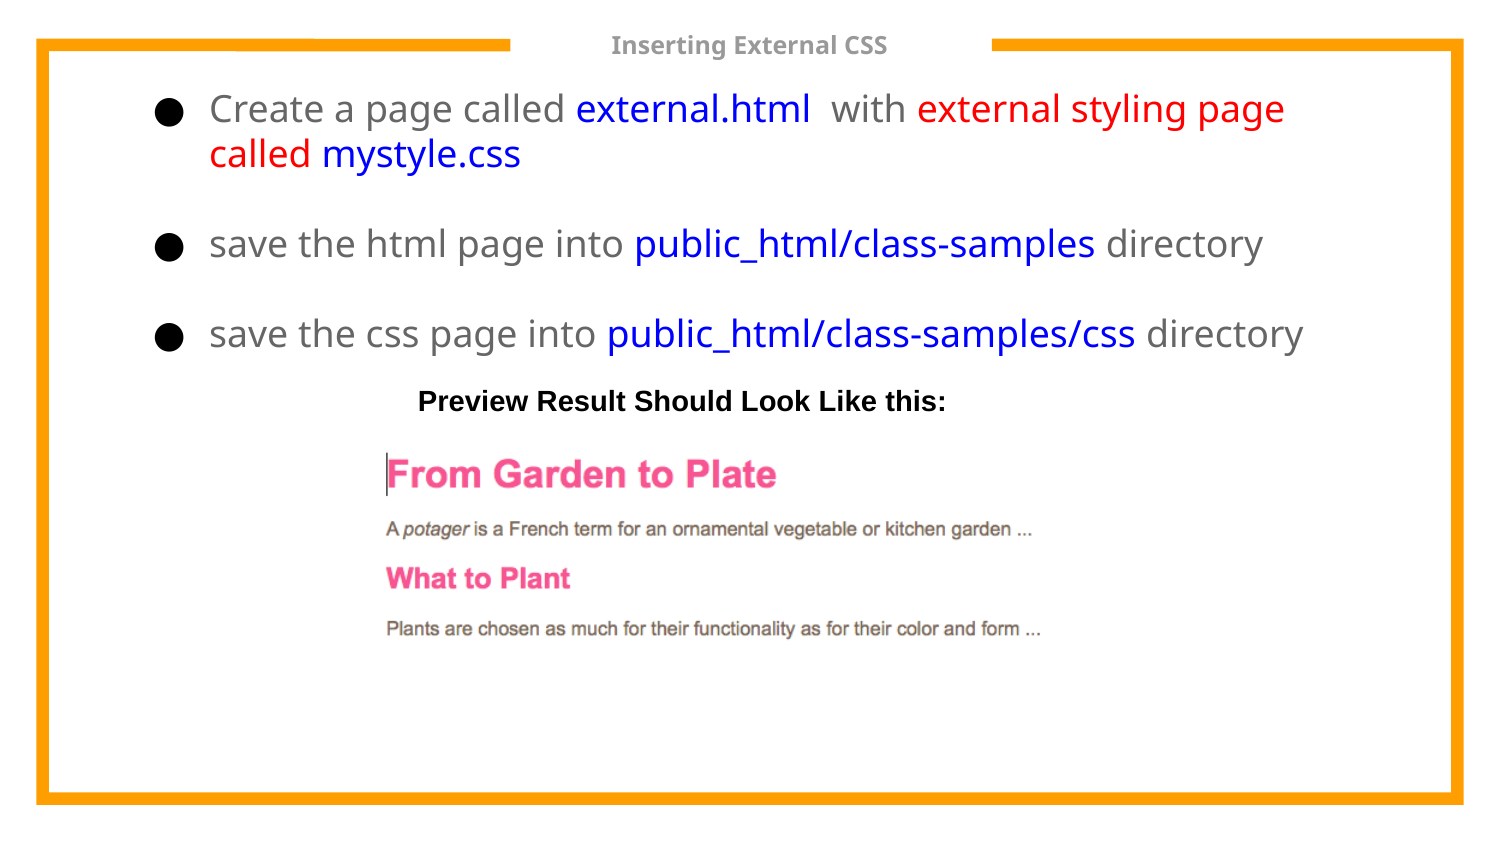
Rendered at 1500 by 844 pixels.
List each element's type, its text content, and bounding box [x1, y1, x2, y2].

text_box Preview Result Should Look Like this: [402, 372, 983, 426]
text_box [937, 195, 1430, 688]
picture [384, 448, 1094, 765]
text_box Create a page called external.html with external styling page called mystyle.css save the html page into public_html/class-samples directory save the css page into public_html/class-samples/css directory [119, 109, 1374, 331]
title Inserting External CSS [531, 15, 969, 109]
